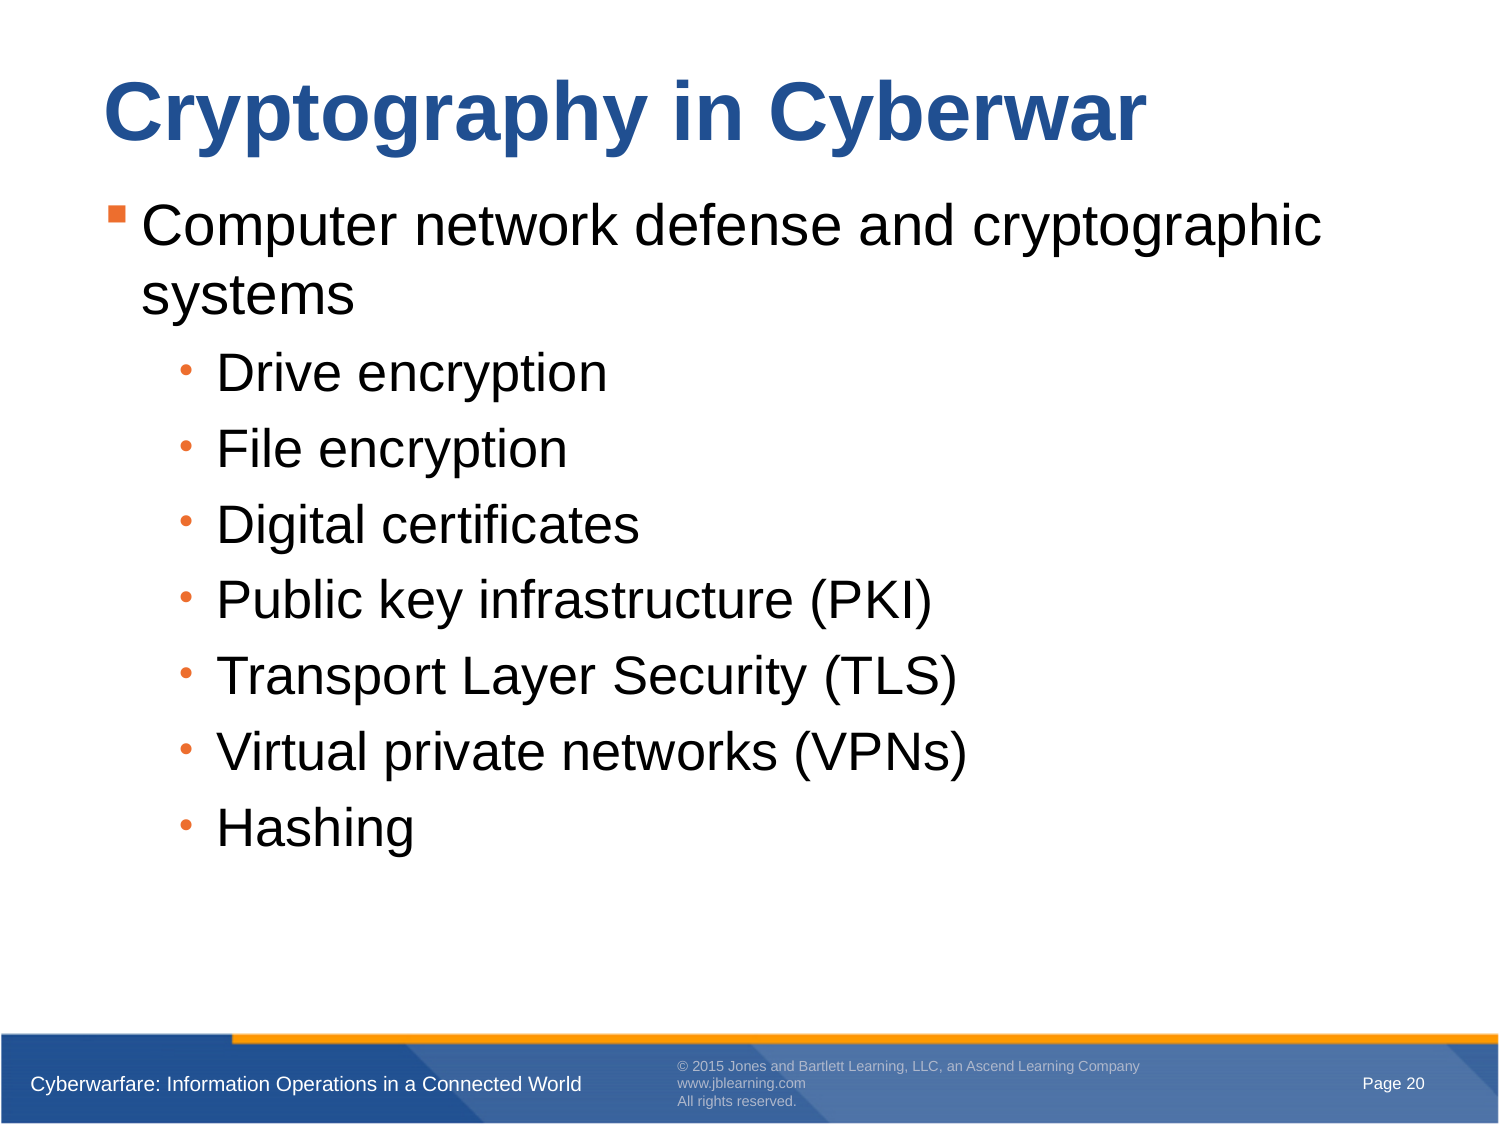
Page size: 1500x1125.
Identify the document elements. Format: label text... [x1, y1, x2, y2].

title Cryptography in Cyberwar [88, 49, 1451, 129]
picture [0, 1032, 1500, 1125]
list Computer network defense and cryptographic systems Drive encryption File encryption Digital certificates Public key infrastructure (PKI) Transport Layer Security (TLS) Virtual private networks (VPNs) Hashing [88, 178, 1399, 999]
